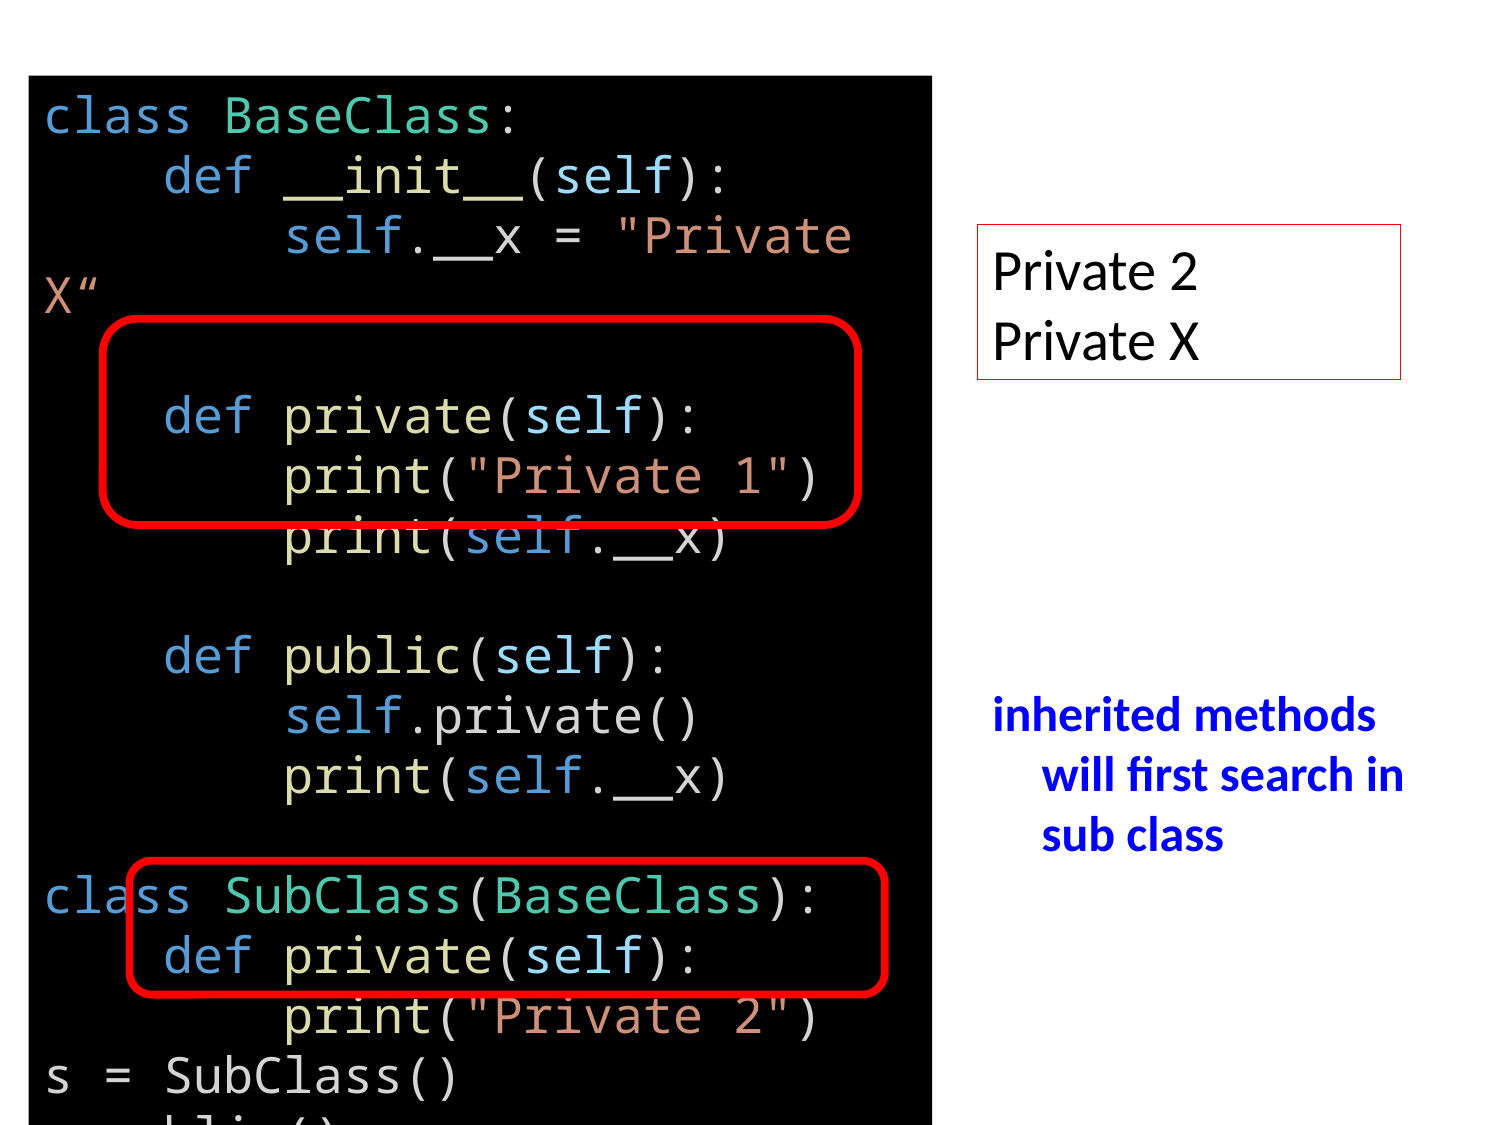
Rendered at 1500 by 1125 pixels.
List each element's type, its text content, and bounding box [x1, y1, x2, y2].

text_box [100, 316, 861, 528]
text_box Private 2 Private X [977, 224, 1401, 380]
text_box inherited methods will first search in sub class [977, 674, 1440, 869]
text_box class BaseClass: def __init__(self): self.__x = "Private X“ def private(self): print("Private 1") print(self.__x) def public(self): self.private() print(self.__x) class SubClass(BaseClass): def private(self): print("Private 2") s = SubClass() s.public() [28, 75, 933, 1125]
text_box [127, 858, 887, 997]
